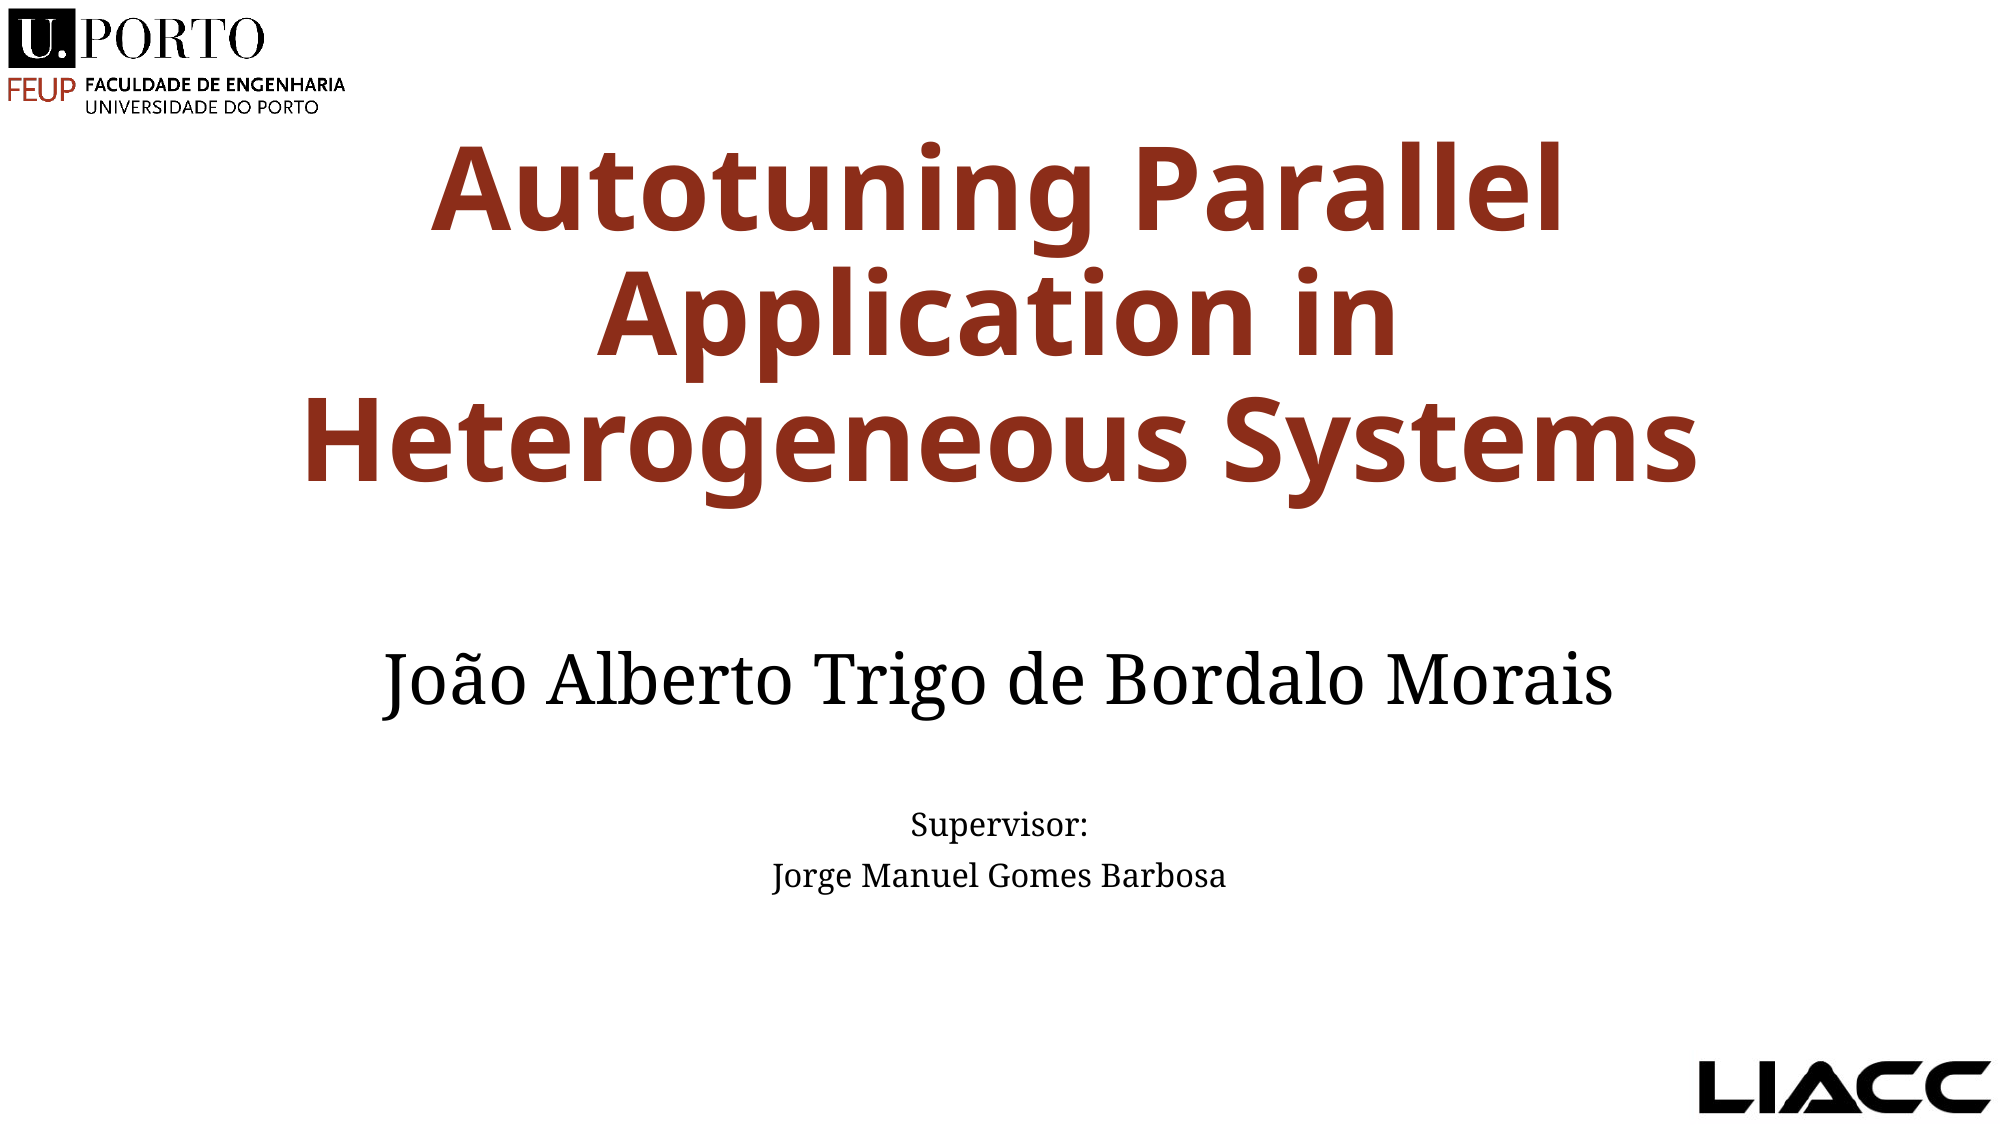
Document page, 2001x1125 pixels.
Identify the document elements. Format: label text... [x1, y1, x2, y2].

subtitle João Alberto Trigo de Bordalo Morais Supervisor: Jorge Manuel Gomes Barbosa [249, 636, 1750, 908]
title Autotuning Parallel Application in Heterogeneous Systems [174, 122, 1826, 514]
picture [0, 0, 353, 123]
picture [1689, 1050, 2000, 1125]
